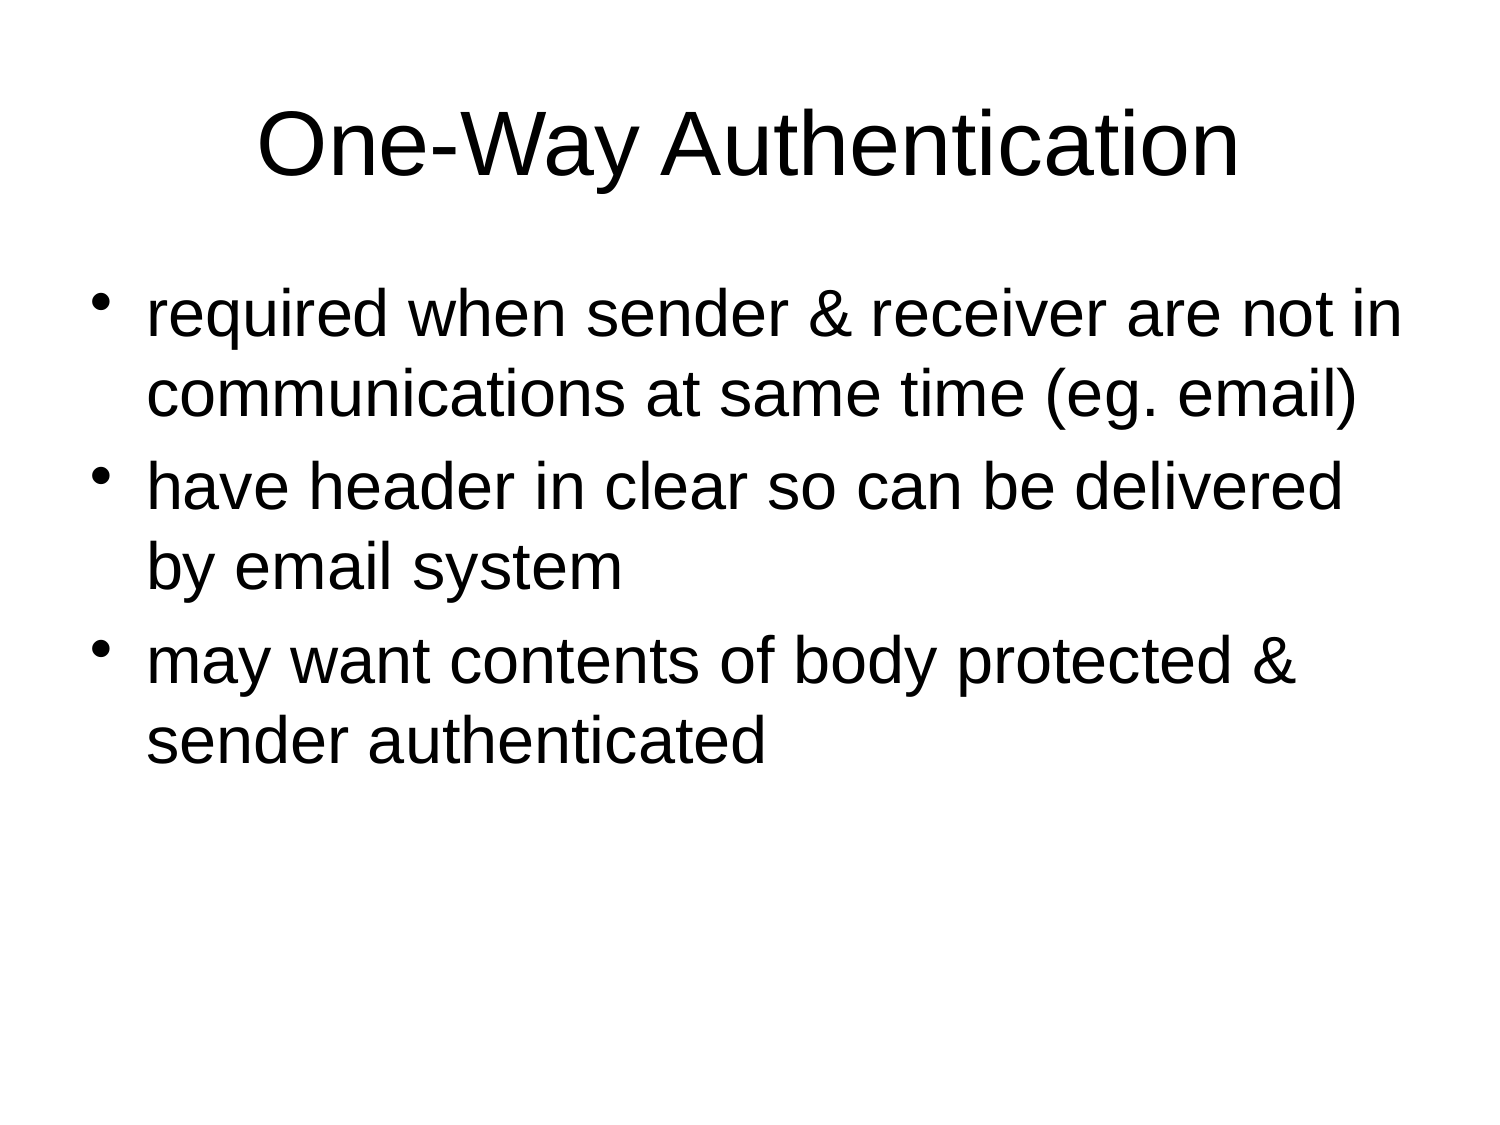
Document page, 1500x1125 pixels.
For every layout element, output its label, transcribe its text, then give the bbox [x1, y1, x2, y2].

list required when sender & receiver are not in communications at same time (eg. email) have header in clear so can be delivered by email system may want contents of body protected & sender authenticated [74, 262, 1426, 1006]
title One-Way Authentication [74, 44, 1426, 233]
